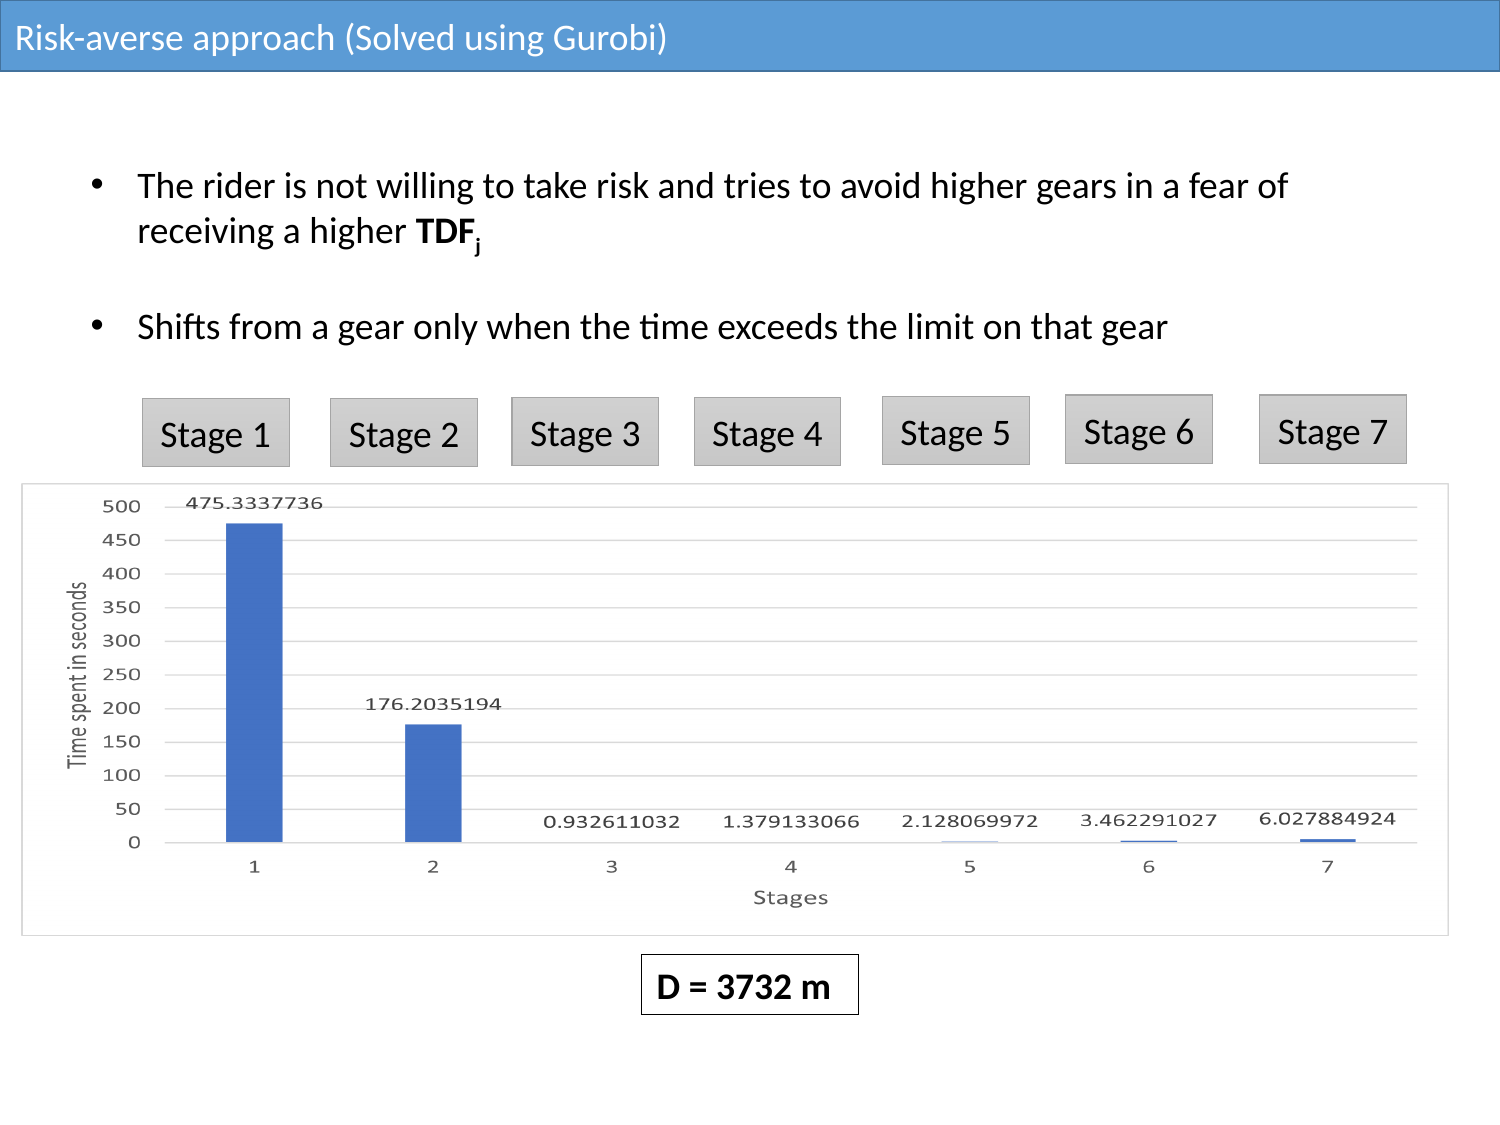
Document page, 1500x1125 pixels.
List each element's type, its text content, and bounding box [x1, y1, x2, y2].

text_box Stage 1 [142, 398, 290, 467]
text_box The rider is not willing to take risk and tries to avoid higher gears in a fear of receiving a higher TDFj Shifts from a gear only when the time exceeds the limit on that gear [75, 153, 1323, 355]
text_box Stage 6 [1065, 394, 1213, 464]
text_box Stage 4 [694, 397, 841, 466]
text_box Stage 3 [511, 397, 659, 466]
text_box D = 3732 m [641, 954, 859, 1015]
text_box Stage 2 [330, 398, 478, 467]
picture [21, 483, 1449, 936]
text_box Stage 5 [882, 396, 1030, 465]
text_box Risk-averse approach (Solved using Gurobi) [0, 0, 1500, 72]
text_box Stage 7 [1259, 394, 1407, 464]
